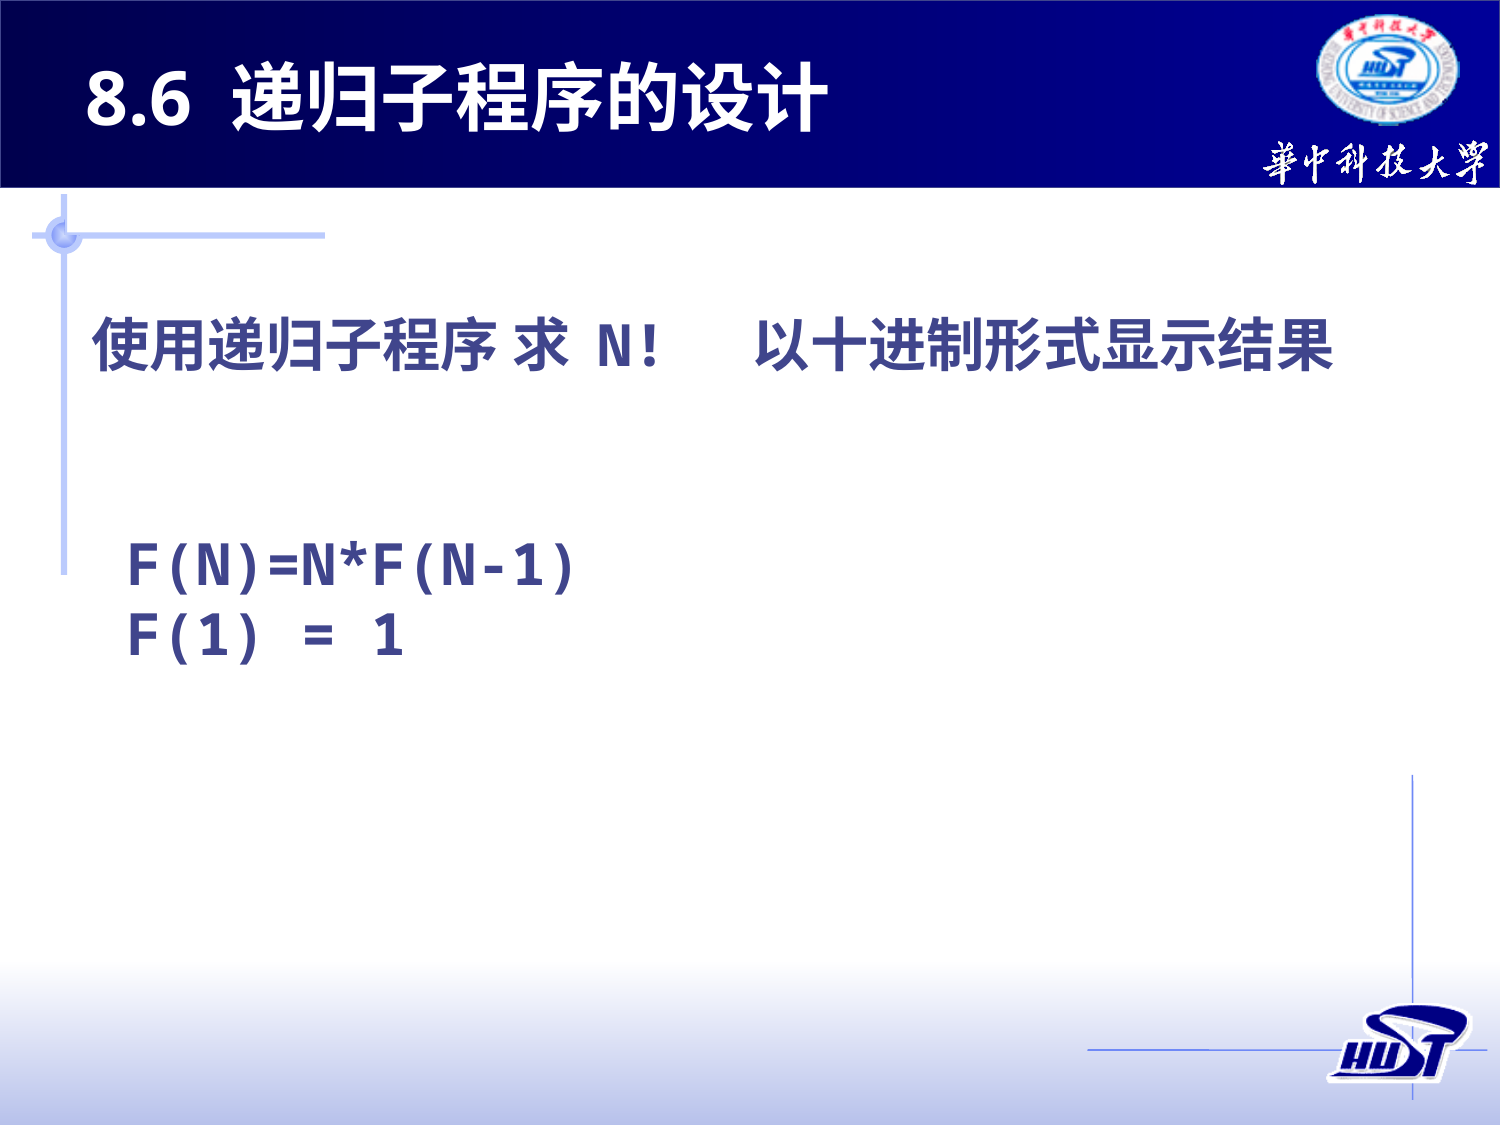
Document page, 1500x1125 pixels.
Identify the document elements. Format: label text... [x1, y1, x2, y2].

text_box 使用递归子程序 求 N! 以十进制形式显示结果 [76, 301, 1350, 386]
text_box 8.6 递归子程序的设计 [70, 42, 846, 148]
picture [1262, 140, 1488, 185]
text_box F(N)=N*F(N-1) F(1) = 1 [111, 519, 596, 675]
picture [1316, 14, 1460, 126]
